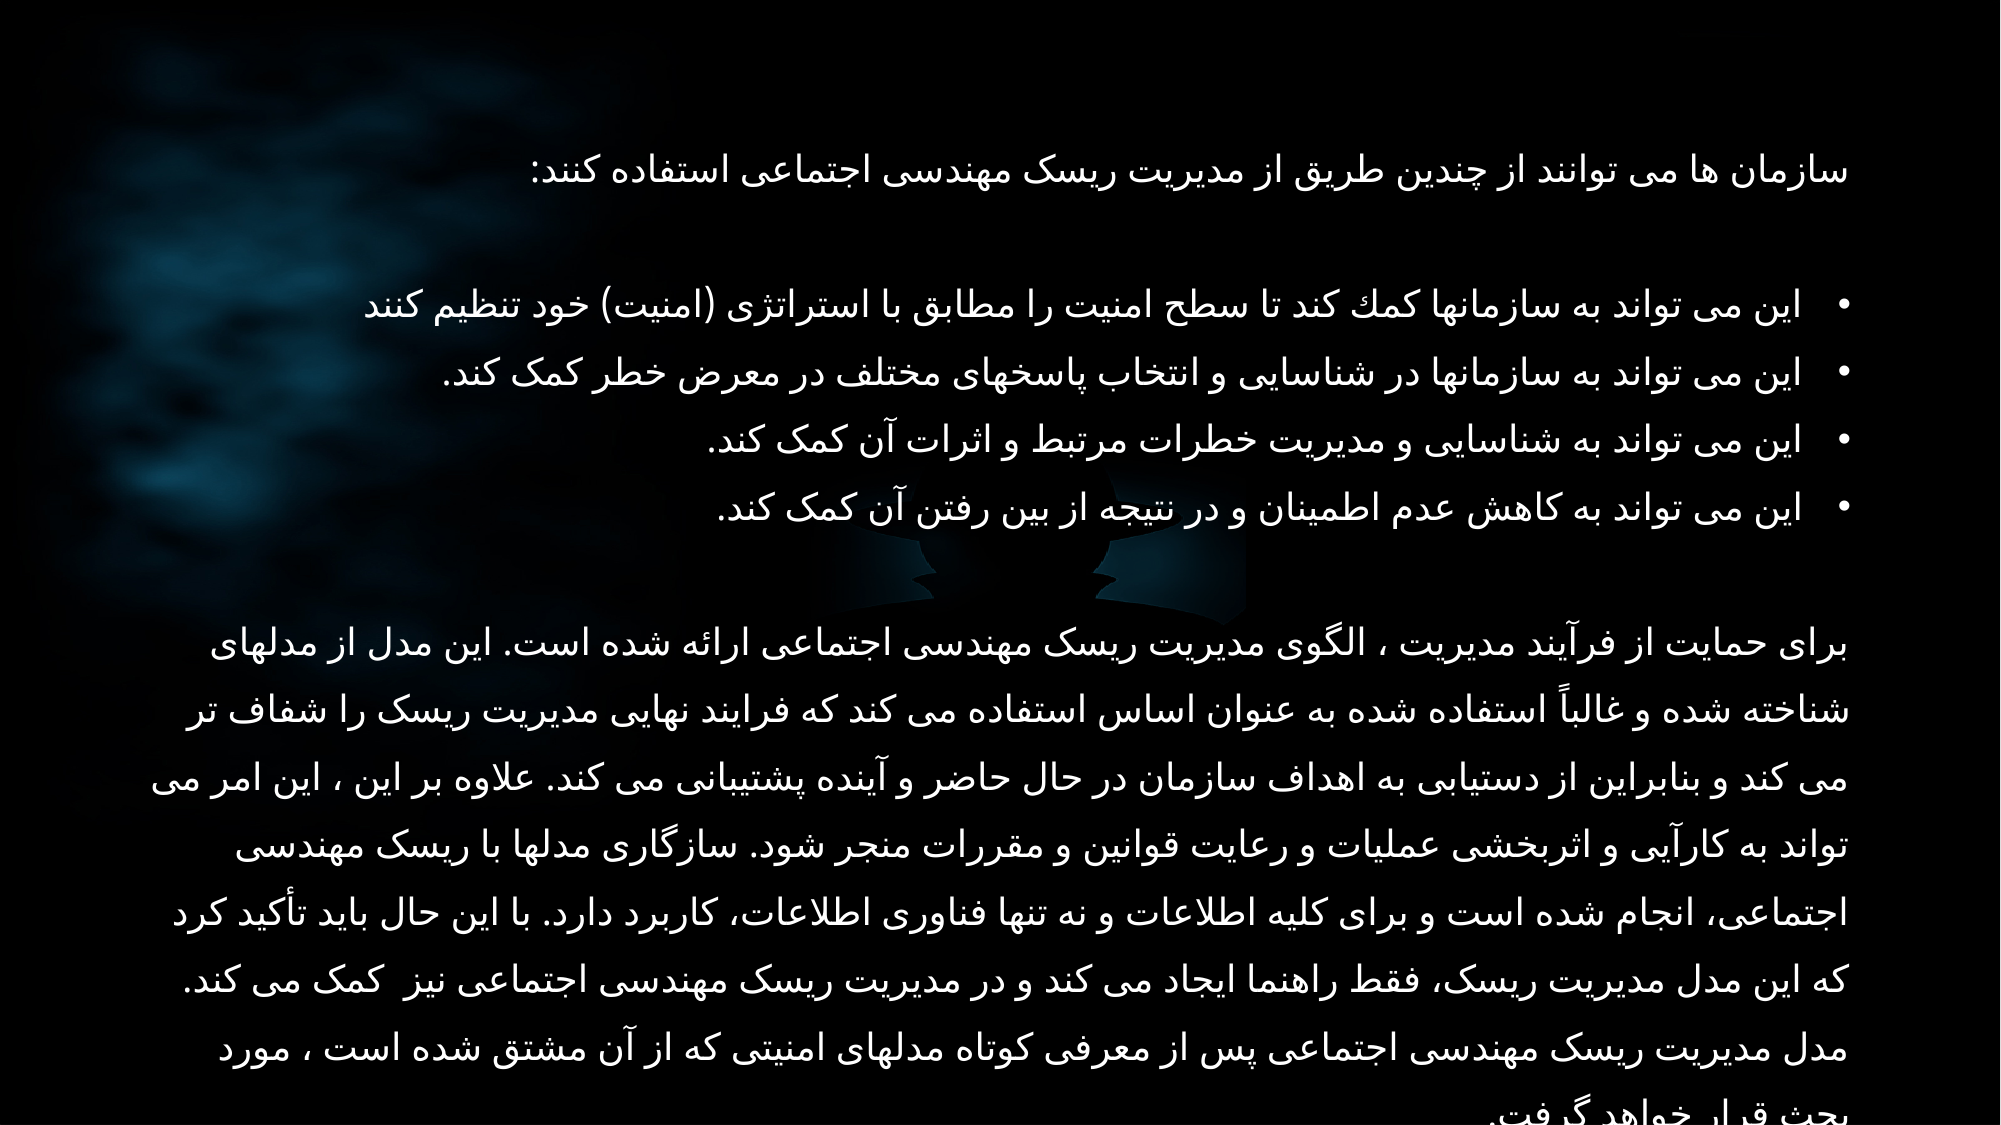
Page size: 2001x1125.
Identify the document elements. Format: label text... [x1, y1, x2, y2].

text_box سازمان ها می توانند از چندین طریق از مدیریت ریسک مهندسی اجتماعی استفاده کنند: این می تواند به سازمانها كمك كند تا سطح امنیت را مطابق با استراتژی (امنیت) خود تنظیم كنند این می تواند به سازمانها در شناسایی و انتخاب پاسخهای مختلف در معرض خطر کمک کند. این می تواند به شناسایی و مدیریت خطرات مرتبط و اثرات آن کمک کند. این می تواند به کاهش عدم اطمینان و در نتیجه از بین رفتن آن کمک کند. برای حمایت از فرآیند مدیریت ، الگوی مدیریت ریسک مهندسی اجتماعی ارائه شده است. این مدل از مدلهای شناخته شده و غالباً استفاده شده به عنوان اساس استفاده می کند که فرایند نهایی مدیریت ریسک را شفاف تر می کند و بنابراین از دستیابی به اهداف سازمان در حال حاضر و آینده پشتیبانی می کند. علاوه بر این ، این امر می تواند به کارآیی و اثربخشی عملیات و رعایت قوانین و مقررات منجر شود. سازگاری مدلها با ریسک مهندسی اجتماعی، انجام شده است و برای کلیه اطلاعات و نه تنها فناوری اطلاعات، کاربرد دارد. با این حال باید تأکید کرد که این مدل مدیریت ریسک، فقط راهنما ایجاد می کند و در مدیریت ریسک مهندسی اجتماعی نیز کمک می کند. مدل مدیریت ریسک مهندسی اجتماعی پس از معرفی کوتاه مدلهای امنیتی که از آن مشتق شده است ، مورد بحث قرار خواهد گرفت. [134, 115, 1866, 1125]
picture [0, 0, 2001, 1125]
